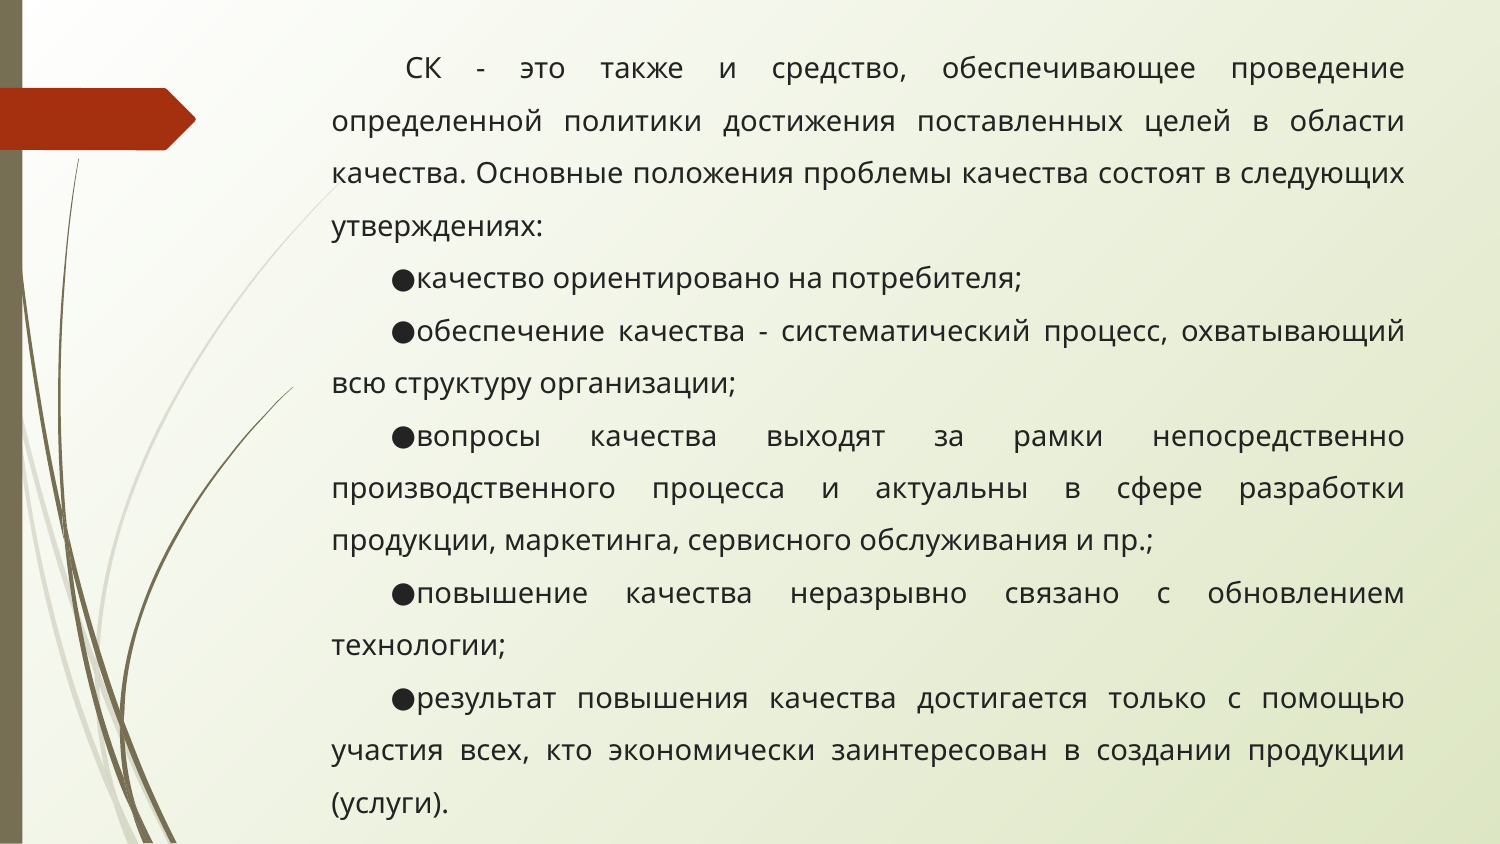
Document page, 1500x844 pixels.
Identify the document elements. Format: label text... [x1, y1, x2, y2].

list СК - это также и средство, обеспечивающее проведение определенной политики достижения поставленных целей в области качества. Основные положения проблемы качества состоят в следующих утверждениях: качество ориентировано на потребителя; обеспечение качества - систематический процесс, охватывающий всю структуру организации; вопросы качества выходят за рамки непосредственно производственного процесса и актуальны в сфере разработки продукции, маркетинга, сервисного обслуживания и пр.; повышение качества неразрывно связано с обновлением технологии; результат повышения качества достигается только с помощью участия всех, кто экономически заинтересован в создании продукции (услуги). [320, 26, 1418, 492]
